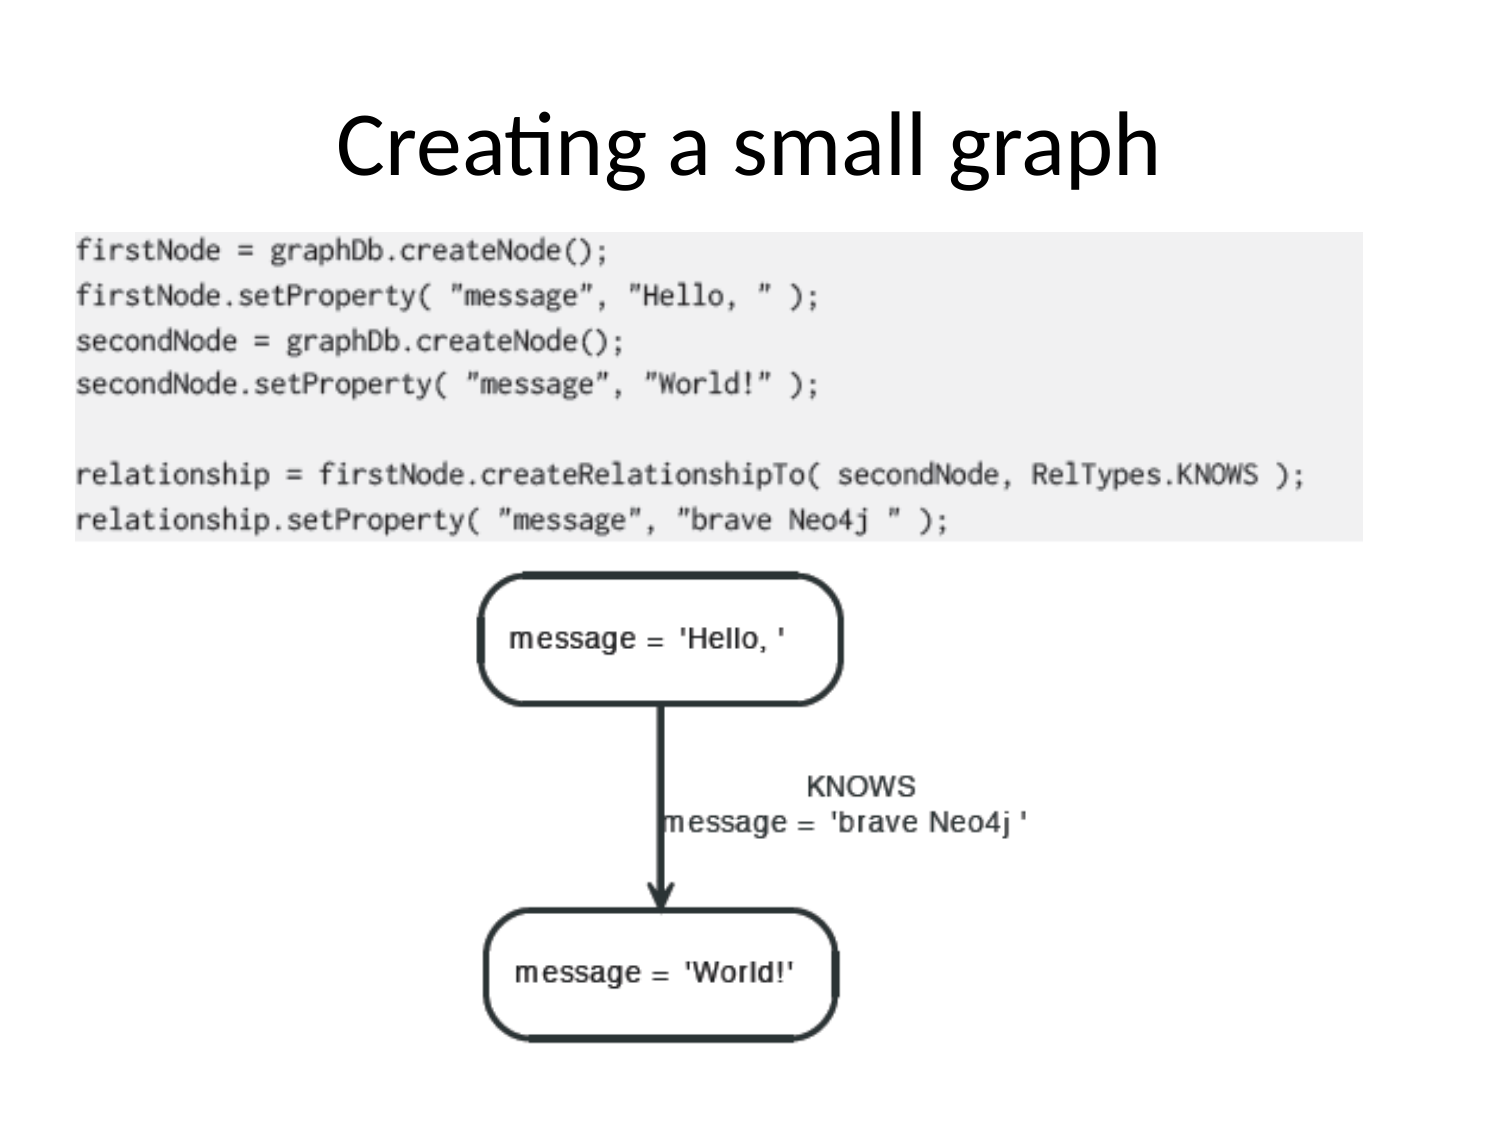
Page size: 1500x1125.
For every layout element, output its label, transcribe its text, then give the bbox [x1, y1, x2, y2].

title Creating a small graph [75, 45, 1425, 233]
picture [74, 232, 1363, 1058]
